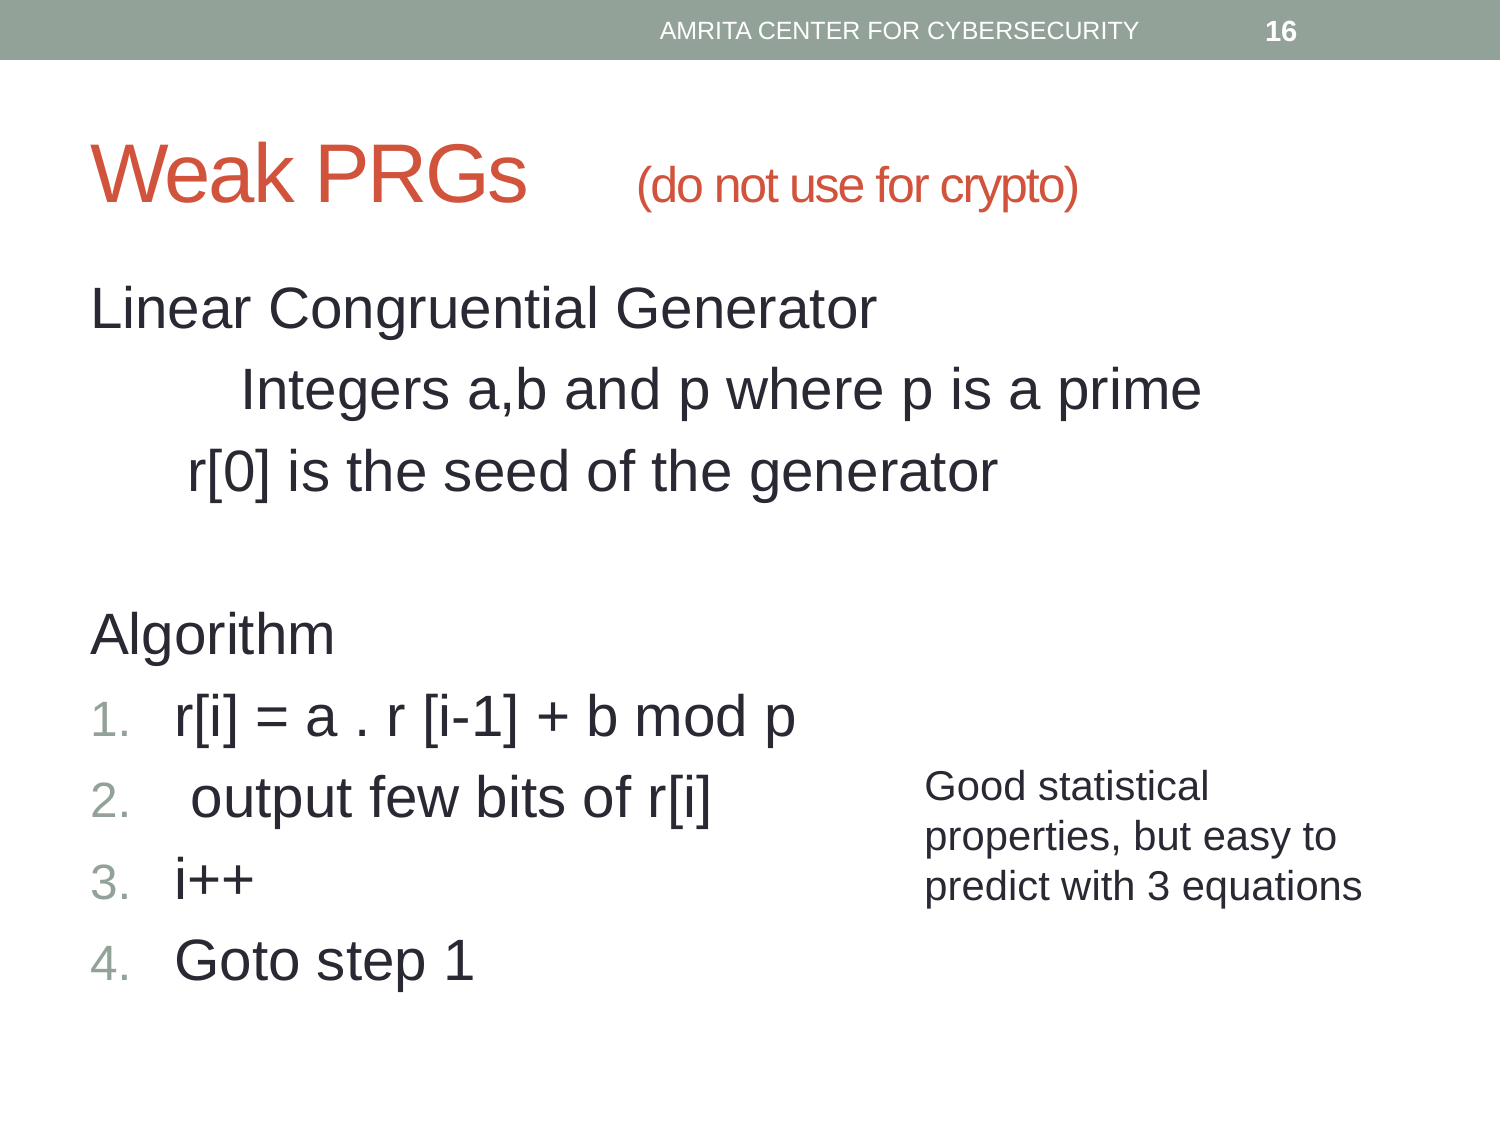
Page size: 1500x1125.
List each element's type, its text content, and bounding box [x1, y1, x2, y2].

slide_number 16 [1250, 3, 1425, 57]
text_box Good statistical properties, but easy to predict with 3 equations [909, 751, 1425, 917]
list Linear Congruential Generator Integers a,b and p where p is a prime r[0] is the seed of the generator Algorithm r[i] = a . r [i-1] + b mod p output few bits of r[i] i++ Goto step 1 [75, 262, 1425, 1125]
title Weak PRGs (do not use for crypto) [75, 87, 1425, 250]
footer AMRITA CENTER FOR CYBERSECURITY [562, 3, 1238, 57]
